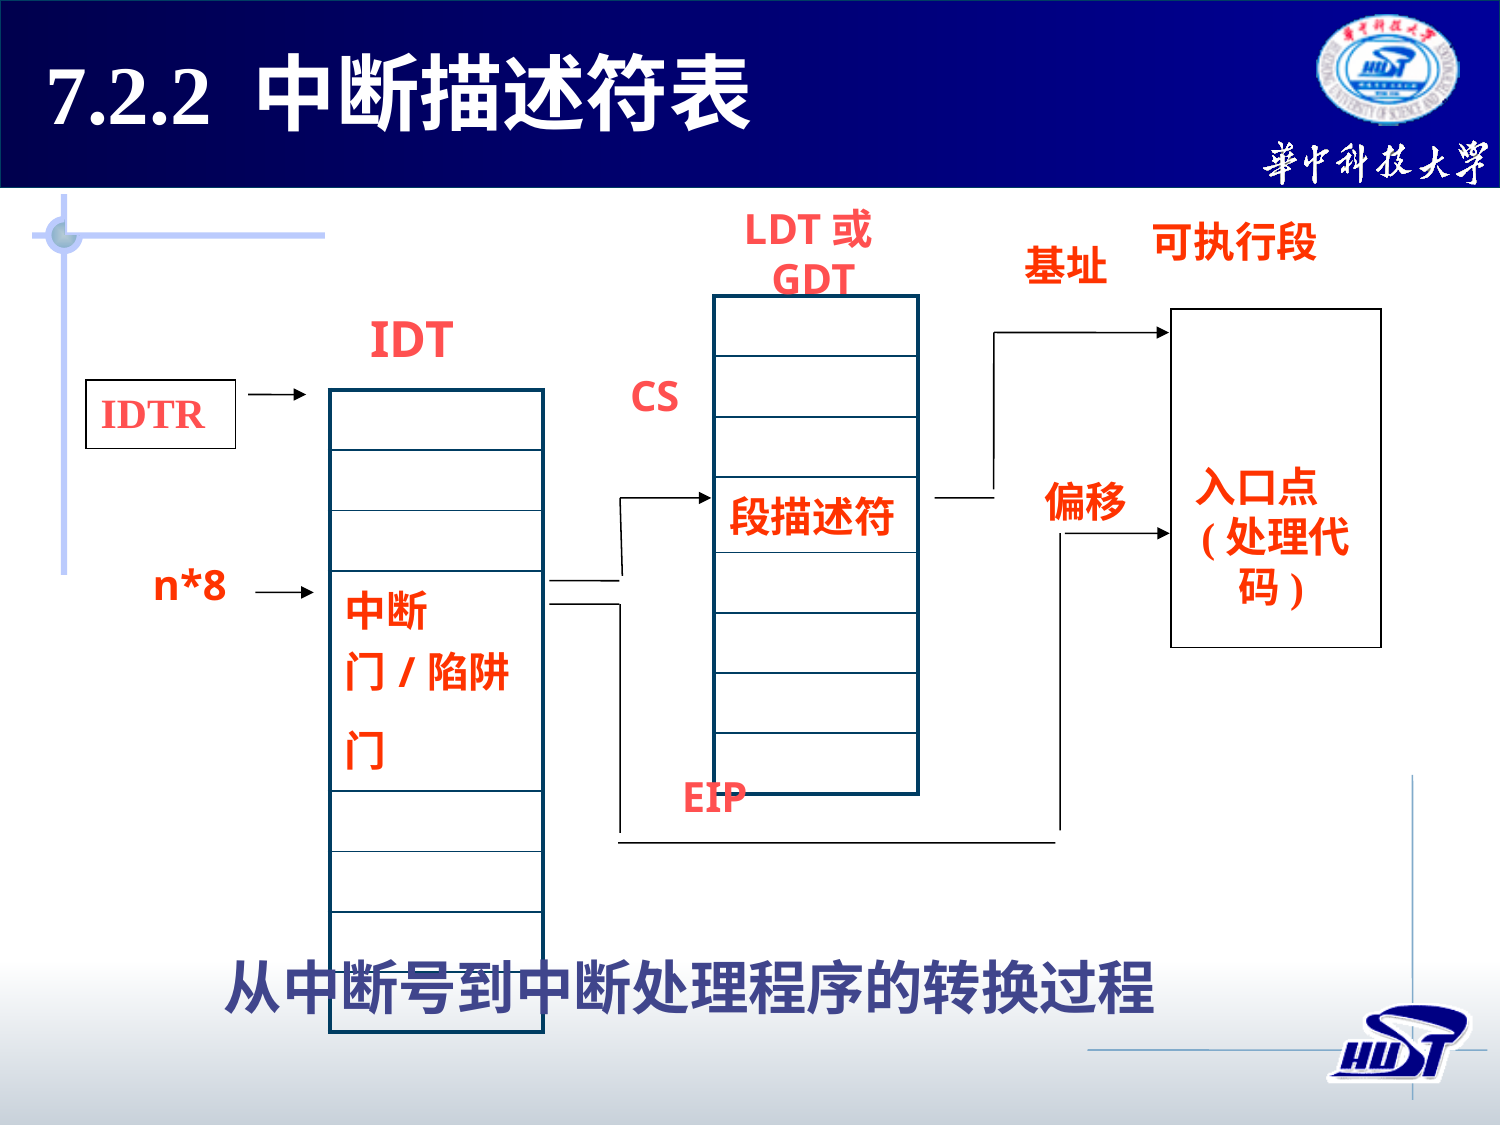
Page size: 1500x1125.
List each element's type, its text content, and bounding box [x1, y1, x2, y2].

text_box [994, 326, 1169, 339]
table_cell [332, 511, 541, 570]
table_cell [716, 734, 916, 792]
table_cell [716, 357, 916, 416]
text_box IDTR [85, 379, 236, 449]
text_box CS [620, 367, 690, 416]
picture [1262, 140, 1488, 185]
table_cell [716, 418, 916, 476]
text_box 偏移 [1017, 474, 1155, 502]
text_box 可执行段 [1147, 214, 1323, 294]
table_cell [716, 674, 916, 732]
text_box [255, 586, 314, 599]
table_header [332, 392, 541, 449]
table_cell [332, 451, 541, 510]
text_box 7.2.2 中断描述符表 [30, 53, 880, 148]
table_cell [332, 792, 541, 851]
text_box IDT [366, 305, 498, 368]
picture [1316, 14, 1460, 126]
text_box 从中断号到中断处理程序的转换过程 [209, 957, 1284, 1028]
text_box n*8 [137, 556, 266, 615]
text_box EIP [667, 769, 763, 814]
text_box LDT或GDT [720, 200, 906, 267]
table_cell [716, 553, 916, 612]
table_cell 段描述符 [716, 478, 916, 552]
text_box [248, 388, 307, 401]
table_header [716, 298, 916, 355]
text_box 入口点 (处理代码) [1171, 308, 1382, 648]
text_box [1064, 527, 1170, 540]
table_cell [716, 614, 916, 672]
table_cell 中断门/陷阱门 [332, 572, 541, 790]
text_box [621, 491, 712, 505]
table_cell [332, 852, 541, 911]
text_box 基址 [1017, 237, 1115, 312]
table_cell [332, 913, 541, 957]
